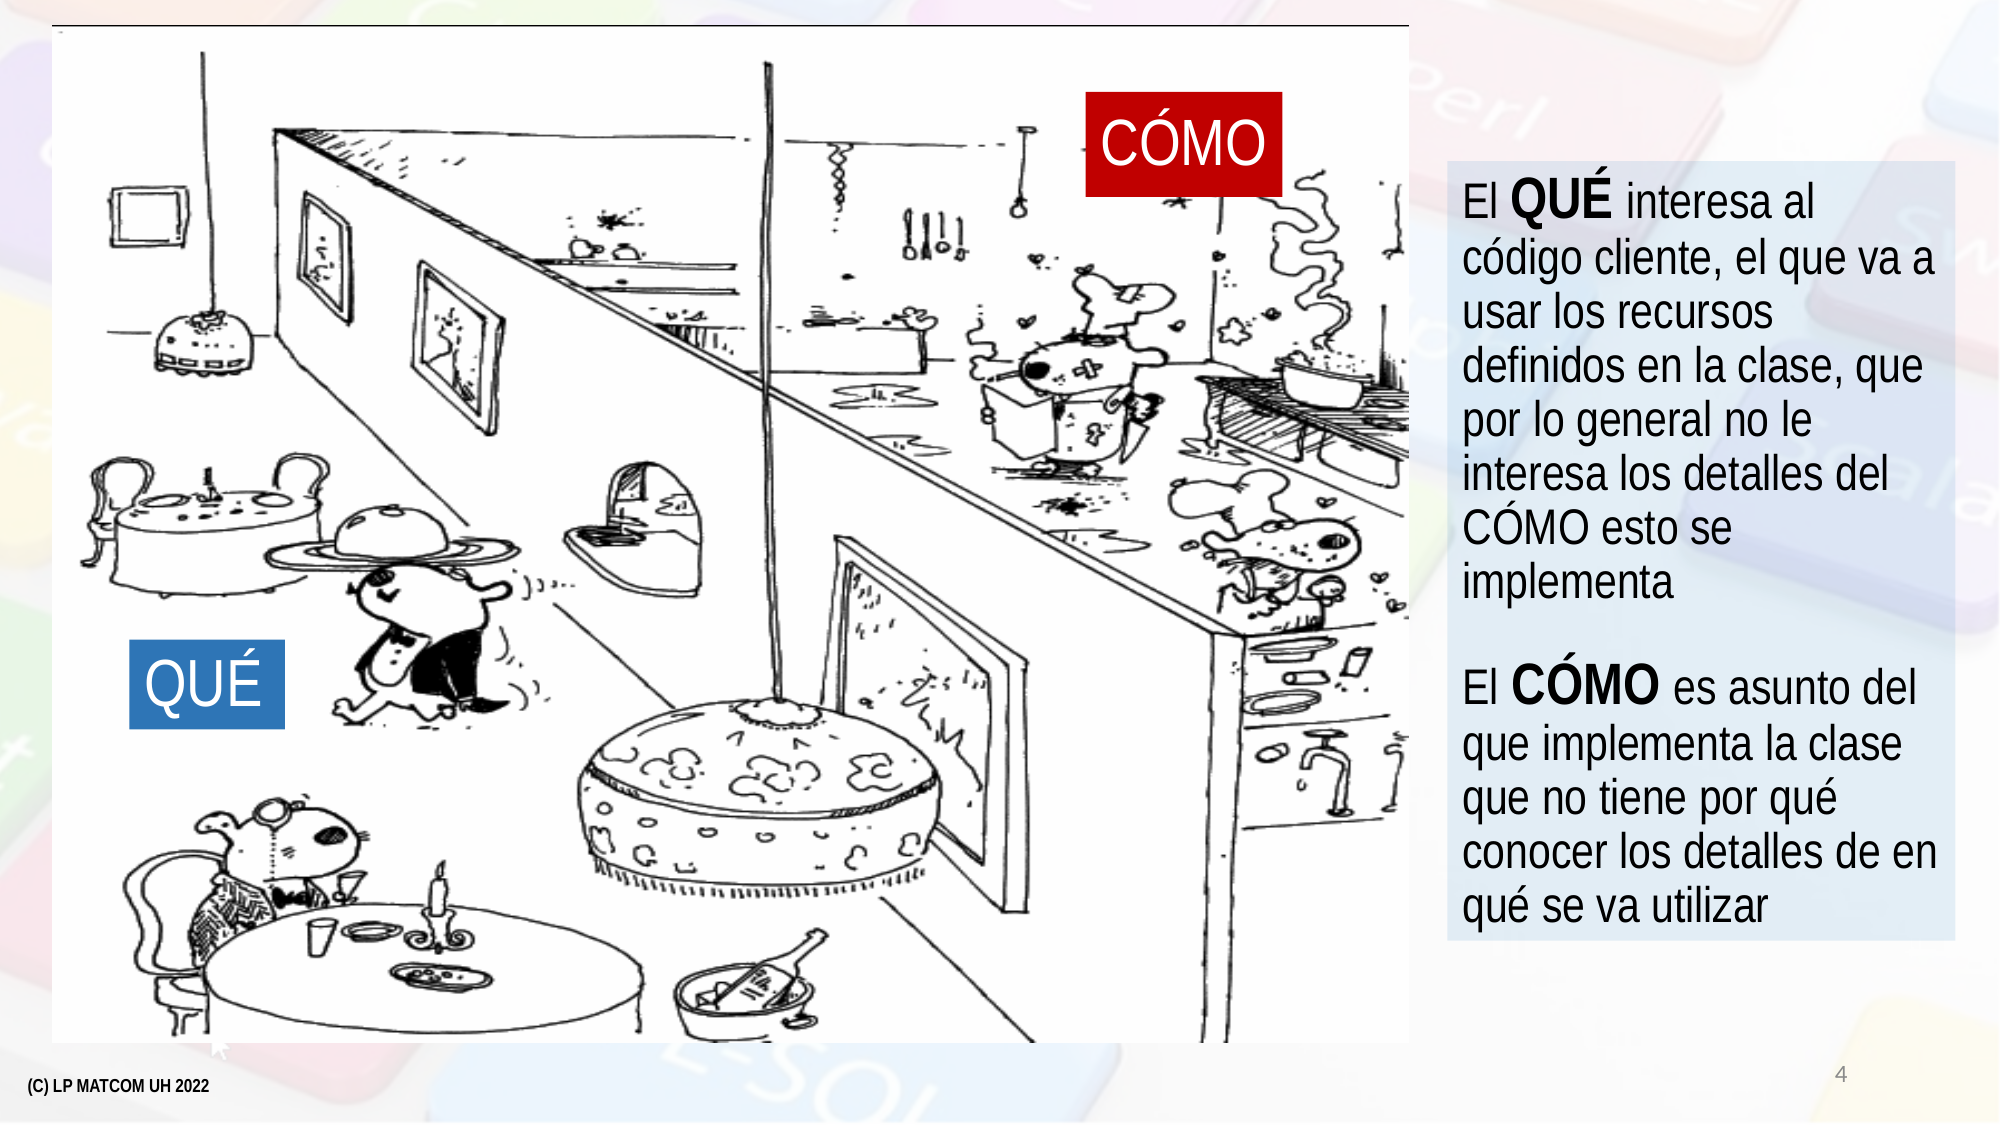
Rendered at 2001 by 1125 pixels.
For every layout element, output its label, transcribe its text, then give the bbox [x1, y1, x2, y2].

picture [52, 25, 1409, 1043]
slide_number 4 [1412, 1042, 1863, 1103]
text_box El QUÉ interesa al código cliente, el que va a usar los recursos definidos en la clase, que por lo general no le interesa los detalles del CÓMO esto se implementa El CÓMO es asunto del que implementa la clase que no tiene por qué conocer los detalles de en qué se va utilizar [1447, 161, 1956, 941]
